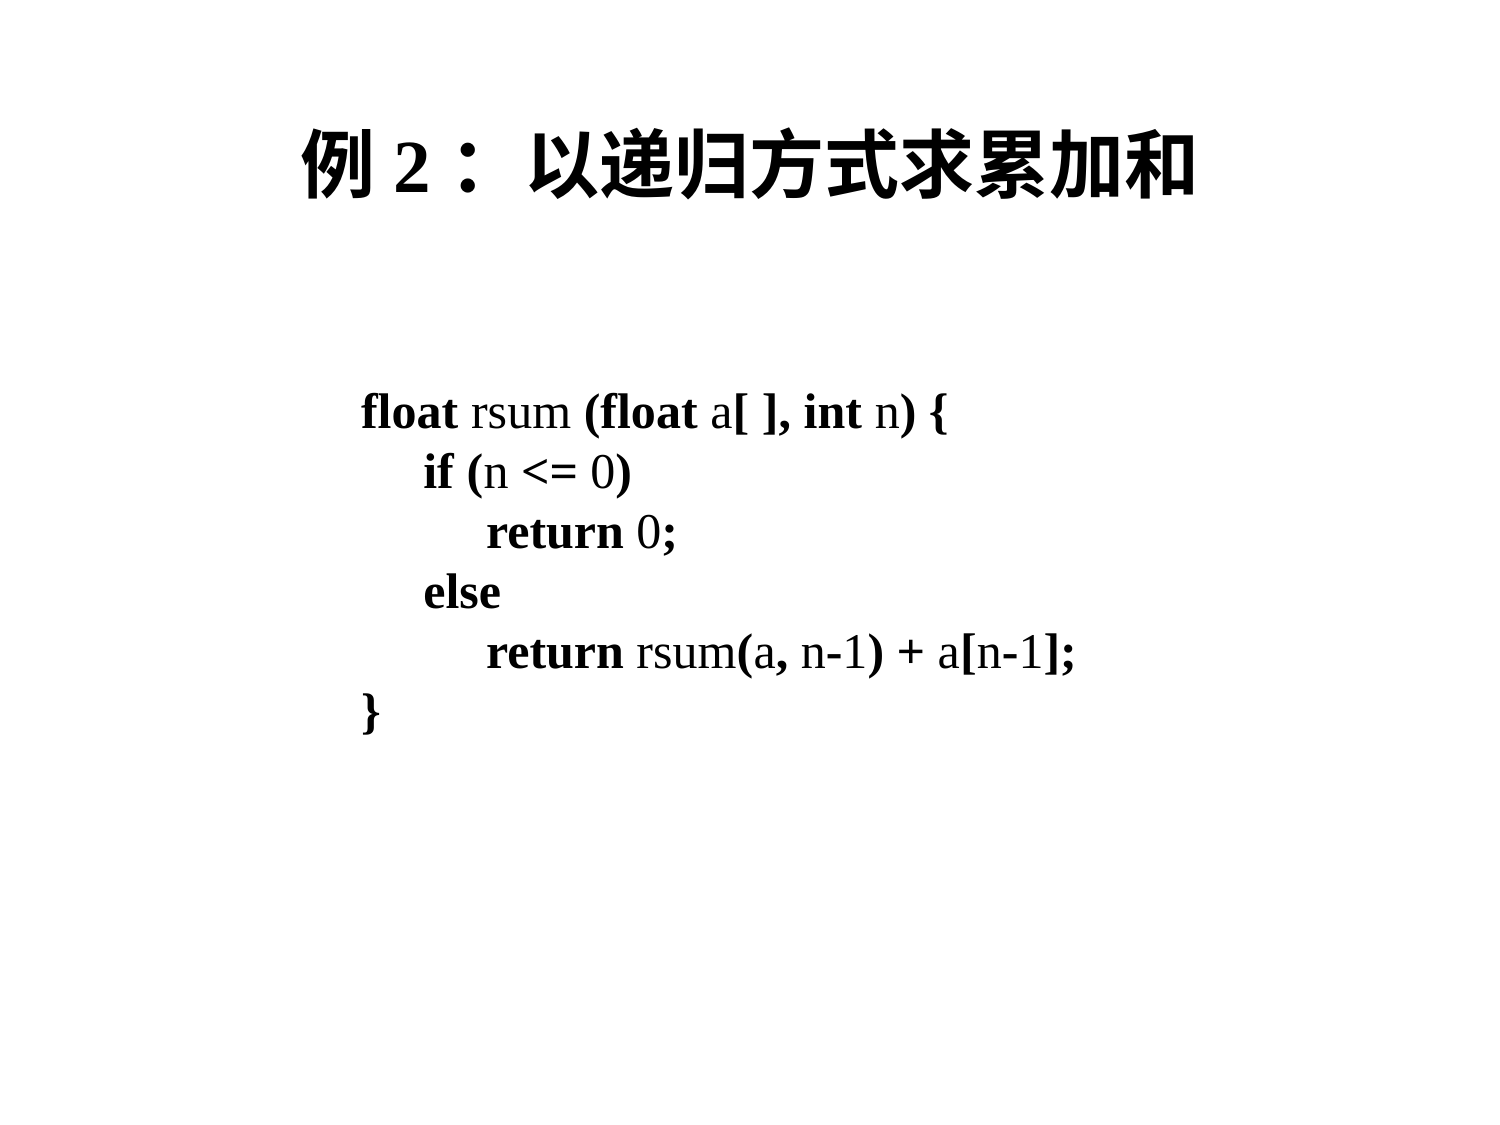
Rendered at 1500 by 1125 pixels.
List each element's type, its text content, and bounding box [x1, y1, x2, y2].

text_box float rsum (float a[ ], int n) { if (n <= 0) return 0; else return rsum(a, n-1) + a[n-1]; } [342, 369, 1158, 748]
title 例2：以递归方式求累加和 [103, 59, 1397, 278]
